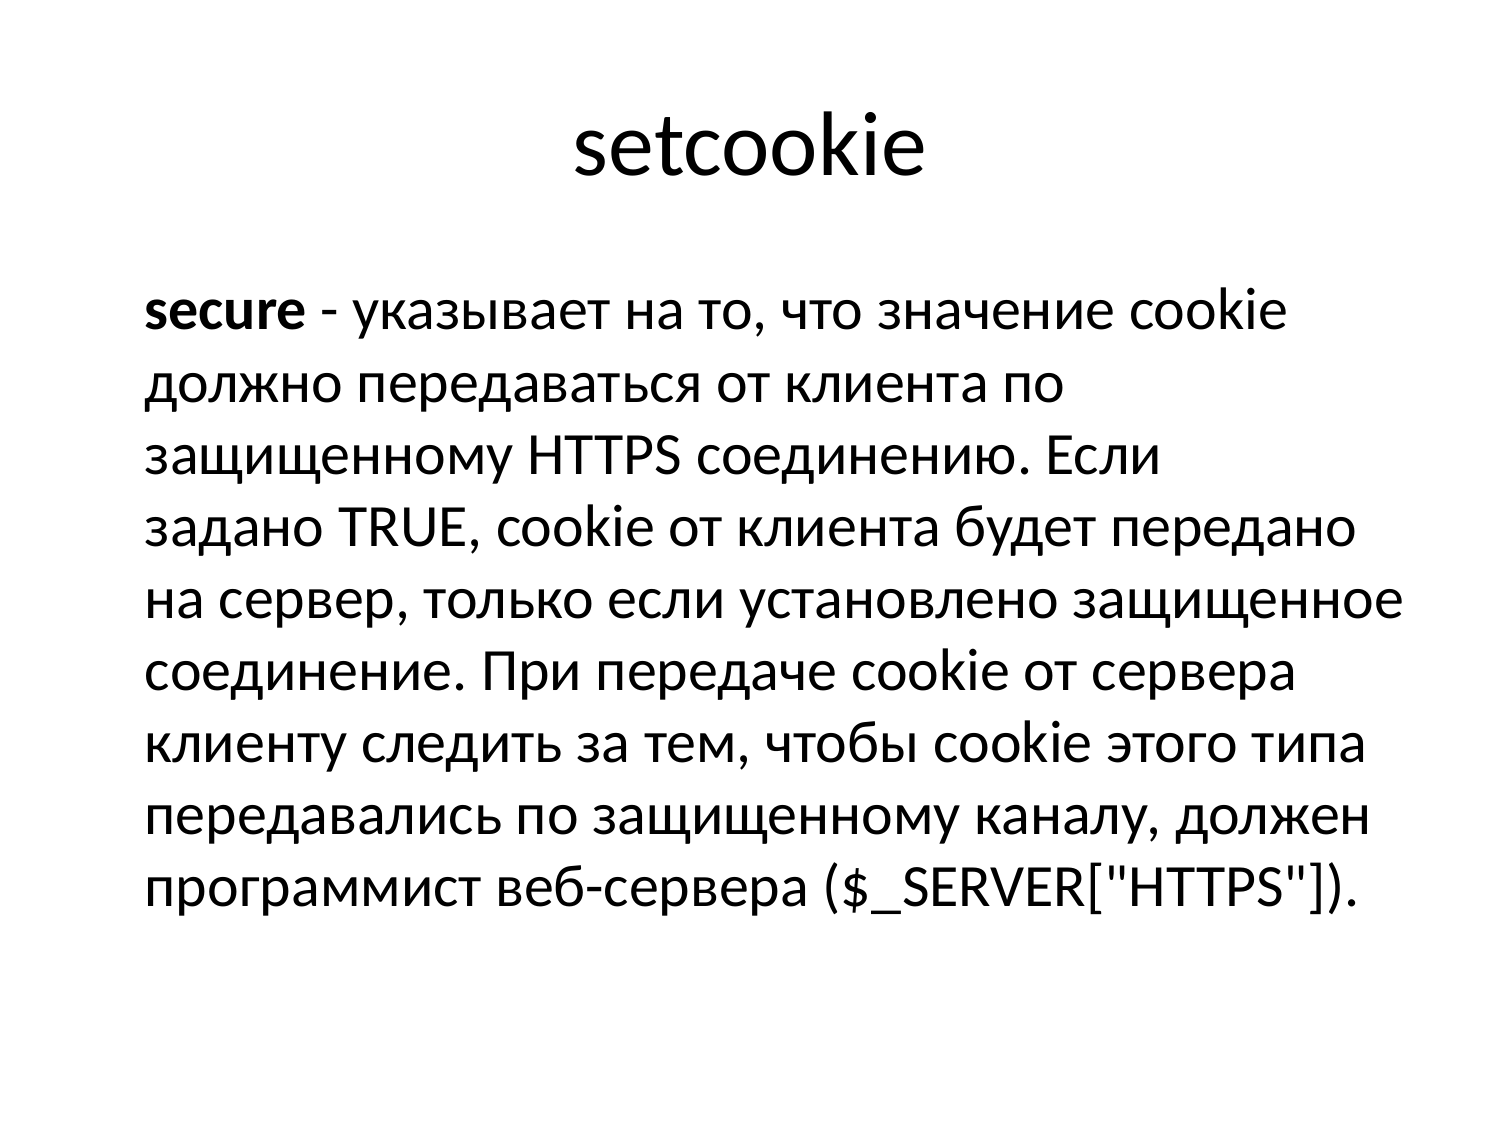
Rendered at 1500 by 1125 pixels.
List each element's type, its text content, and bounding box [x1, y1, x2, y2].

list secure - указывает на то, что значение cookie должно передаваться от клиента по защищенному HTTPS соединению. Если задано TRUE, cookie от клиента будет передано на сервер, только если установлено защищенное соединение. При передаче cookie от сервера клиенту следить за тем, чтобы cookie этого типа передавались по защищенному каналу, должен программист веб-сервера ($_SERVER["HTTPS"]). [75, 262, 1425, 1005]
title setcookie [75, 45, 1425, 233]
